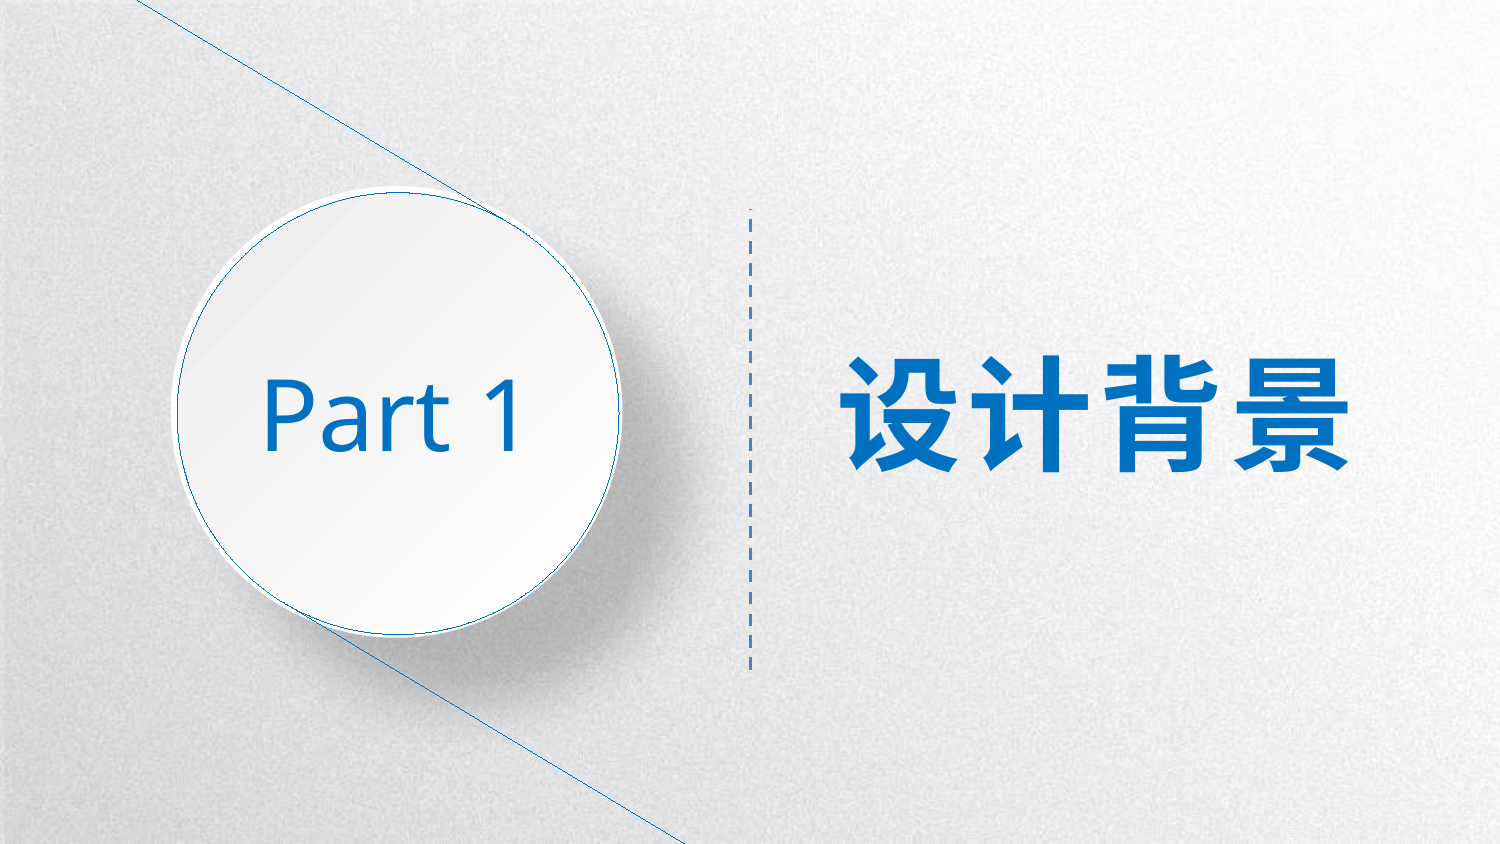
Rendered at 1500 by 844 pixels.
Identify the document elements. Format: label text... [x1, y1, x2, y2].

text_box [177, 192, 508, 605]
text_box Part 1 [171, 187, 622, 637]
text_box 设计背景 [821, 328, 1371, 494]
text_box [288, 222, 620, 635]
picture [0, 0, 1500, 844]
